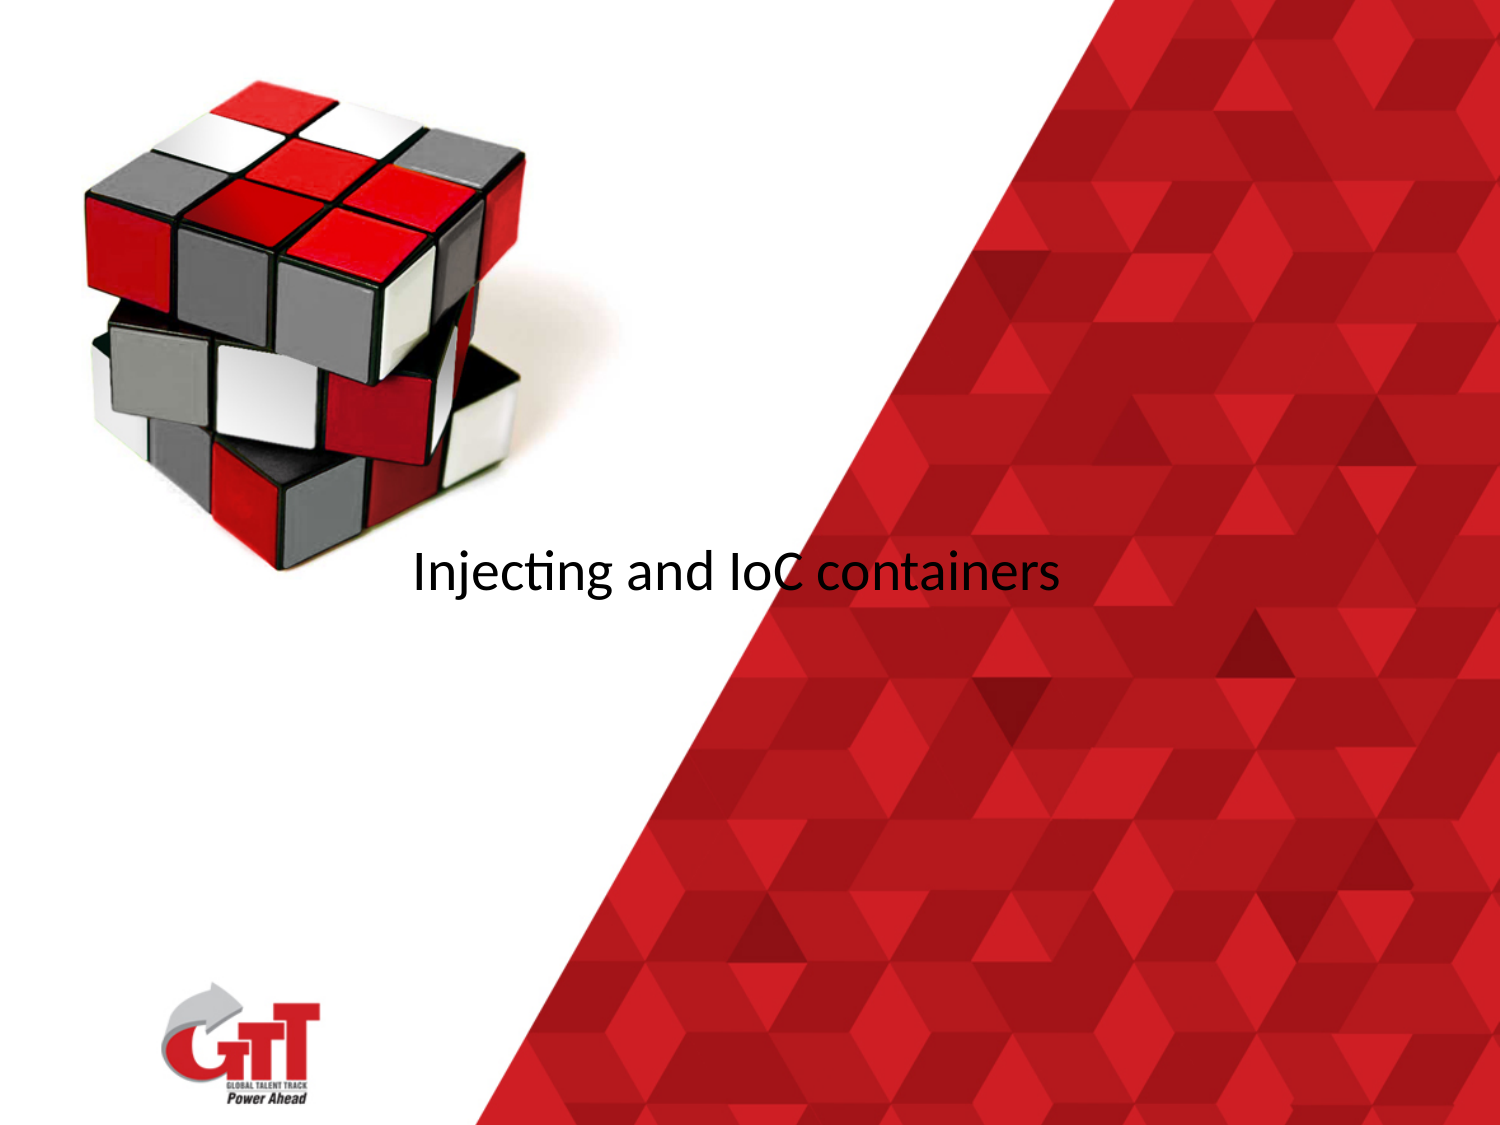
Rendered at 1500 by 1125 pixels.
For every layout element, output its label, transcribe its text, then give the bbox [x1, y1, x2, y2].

picture [0, 0, 1500, 1125]
text_box Injecting and IoC containers [99, 487, 1375, 729]
